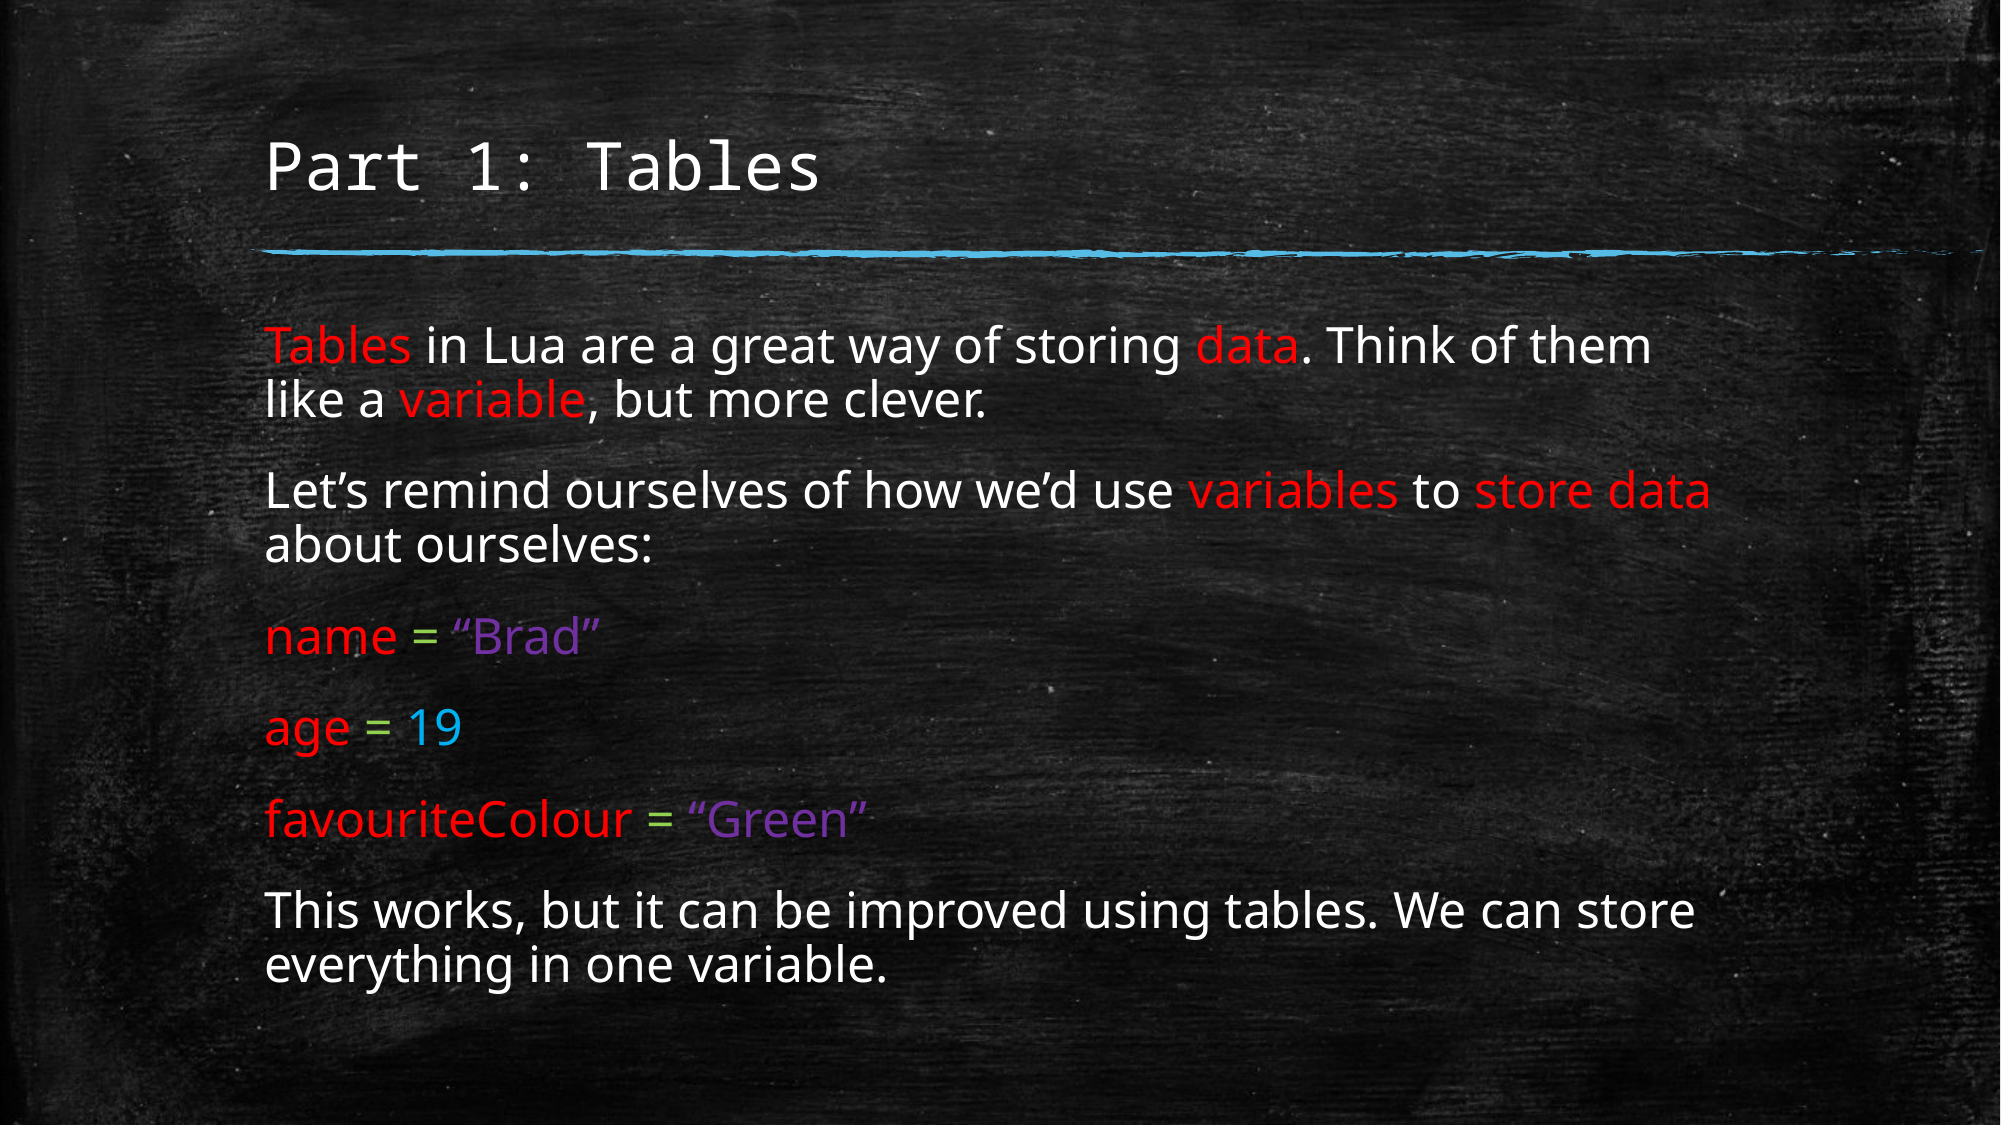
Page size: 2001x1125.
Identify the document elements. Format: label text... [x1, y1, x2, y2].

title Part 1: Tables [249, 45, 1751, 213]
list Tables in Lua are a great way of storing data. Think of them like a variable, but more clever. Let’s remind ourselves of how we’d use variables to store data about ourselves: name = “Brad” age = 19 favouriteColour = “Green” This works, but it can be improved using tables. We can store everything in one variable. [249, 312, 1751, 1013]
